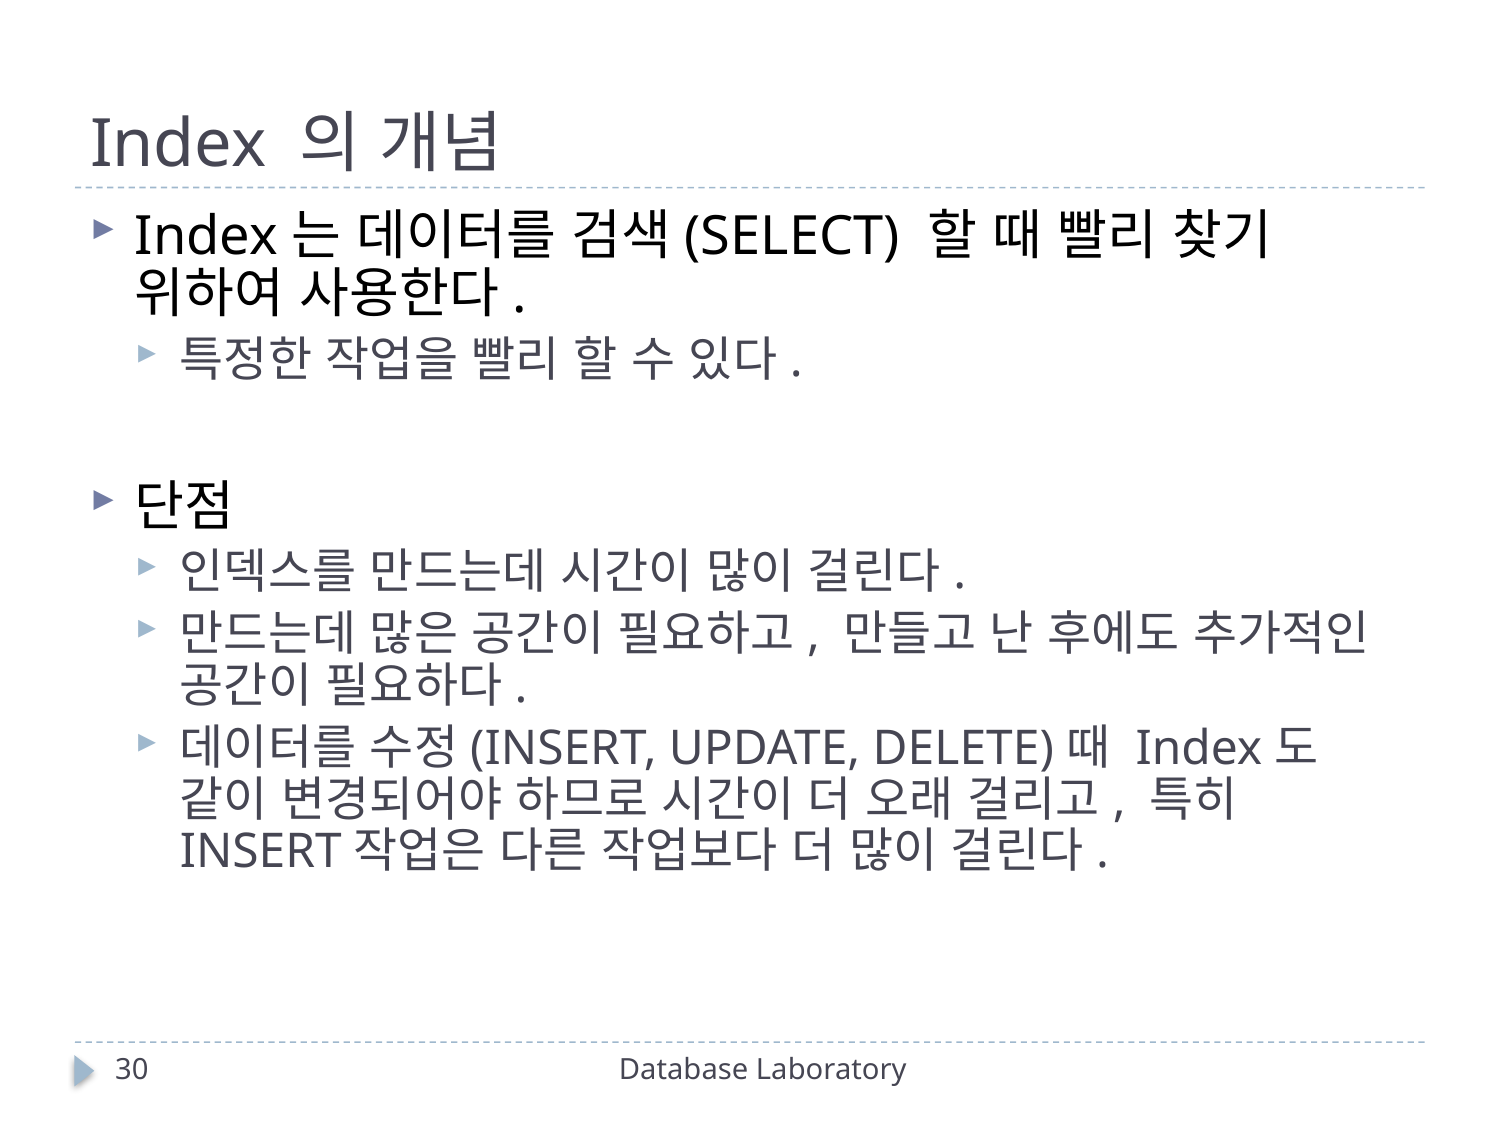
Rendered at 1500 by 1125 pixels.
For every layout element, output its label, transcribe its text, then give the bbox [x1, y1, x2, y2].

list Index는 데이터를 검색(SELECT) 할 때 빨리 찾기 위하여 사용한다. 특정한 작업을 빨리 할 수 있다. 단점 인덱스를 만드는데 시간이 많이 걸린다. 만드는데 많은 공간이 필요하고, 만들고 난 후에도 추가적인 공간이 필요하다. 데이터를 수정(INSERT, UPDATE, DELETE)때 Index도 같이 변경되어야 하므로 시간이 더 오래 걸리고, 특히 INSERT작업은 다른 작업보다 더 많이 걸린다. [74, 199, 1426, 1011]
slide_number 30 [100, 1042, 426, 1103]
title Index 의 개념 [74, 24, 1426, 188]
footer Database Laboratory [475, 1042, 1051, 1103]
